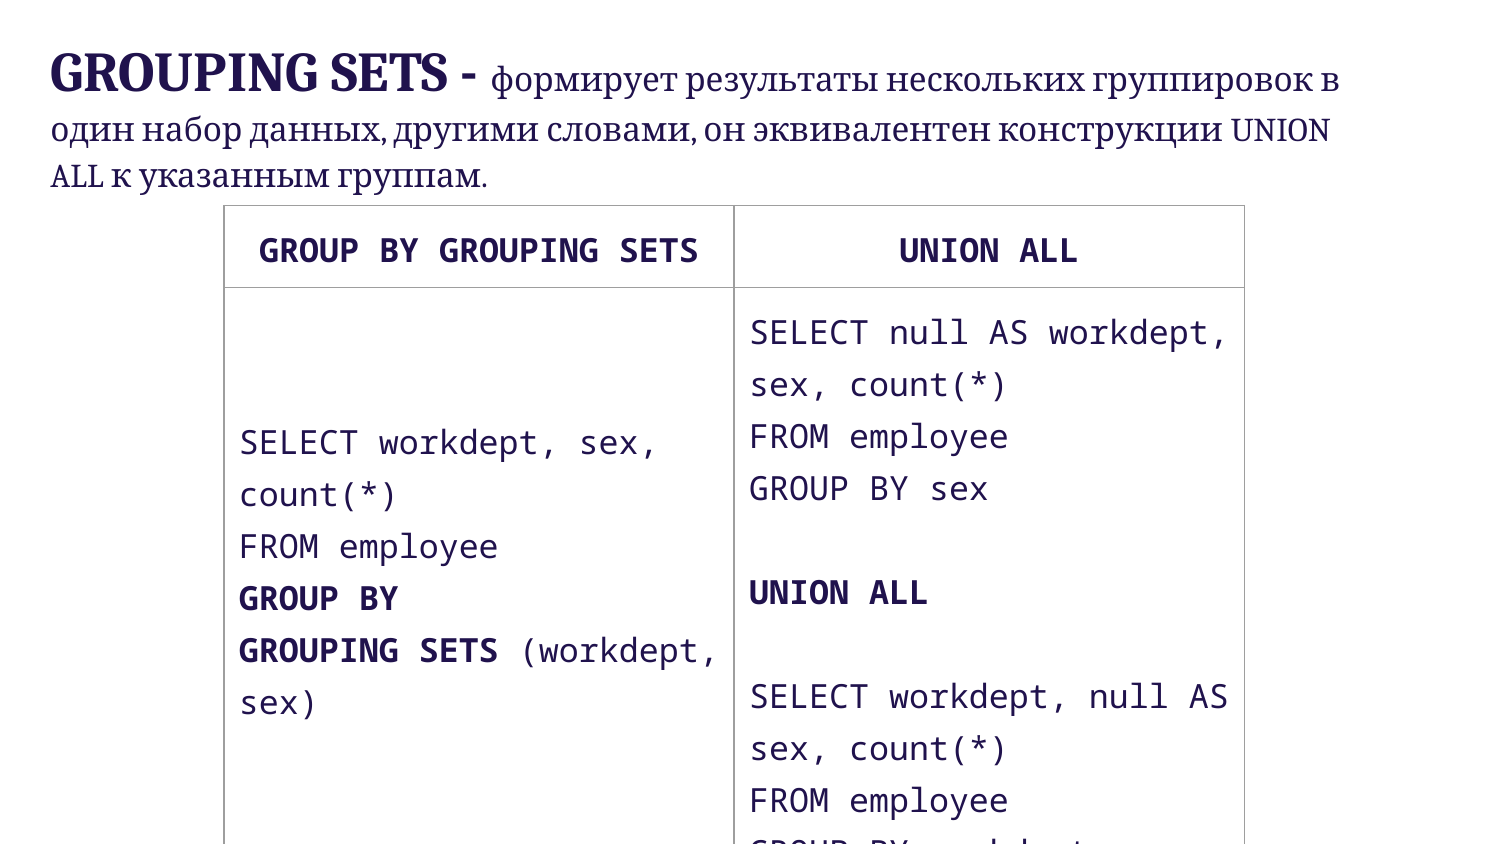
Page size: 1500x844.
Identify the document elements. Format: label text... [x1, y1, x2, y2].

table_cell SELECT null AS workdept, sex, count(*) FROM employee GROUP BY sex UNION ALL SELECT workdept, null AS sex, count(*) FROM employee GROUP BY workdept [735, 288, 1244, 844]
table_cell SELECT workdept, sex, count(*) FROM employee GROUP BY GROUPING SETS (workdept, sex) [225, 288, 733, 844]
table_header UNION ALL [735, 206, 1244, 287]
title GROUPING SETS - формирует результаты нескольких группировок в один набор данных, другими словами, он эквивалентен конструкции UNION ALL к указанным группам. [35, 9, 1433, 104]
table_header GROUP BY GROUPING SETS [225, 206, 733, 287]
